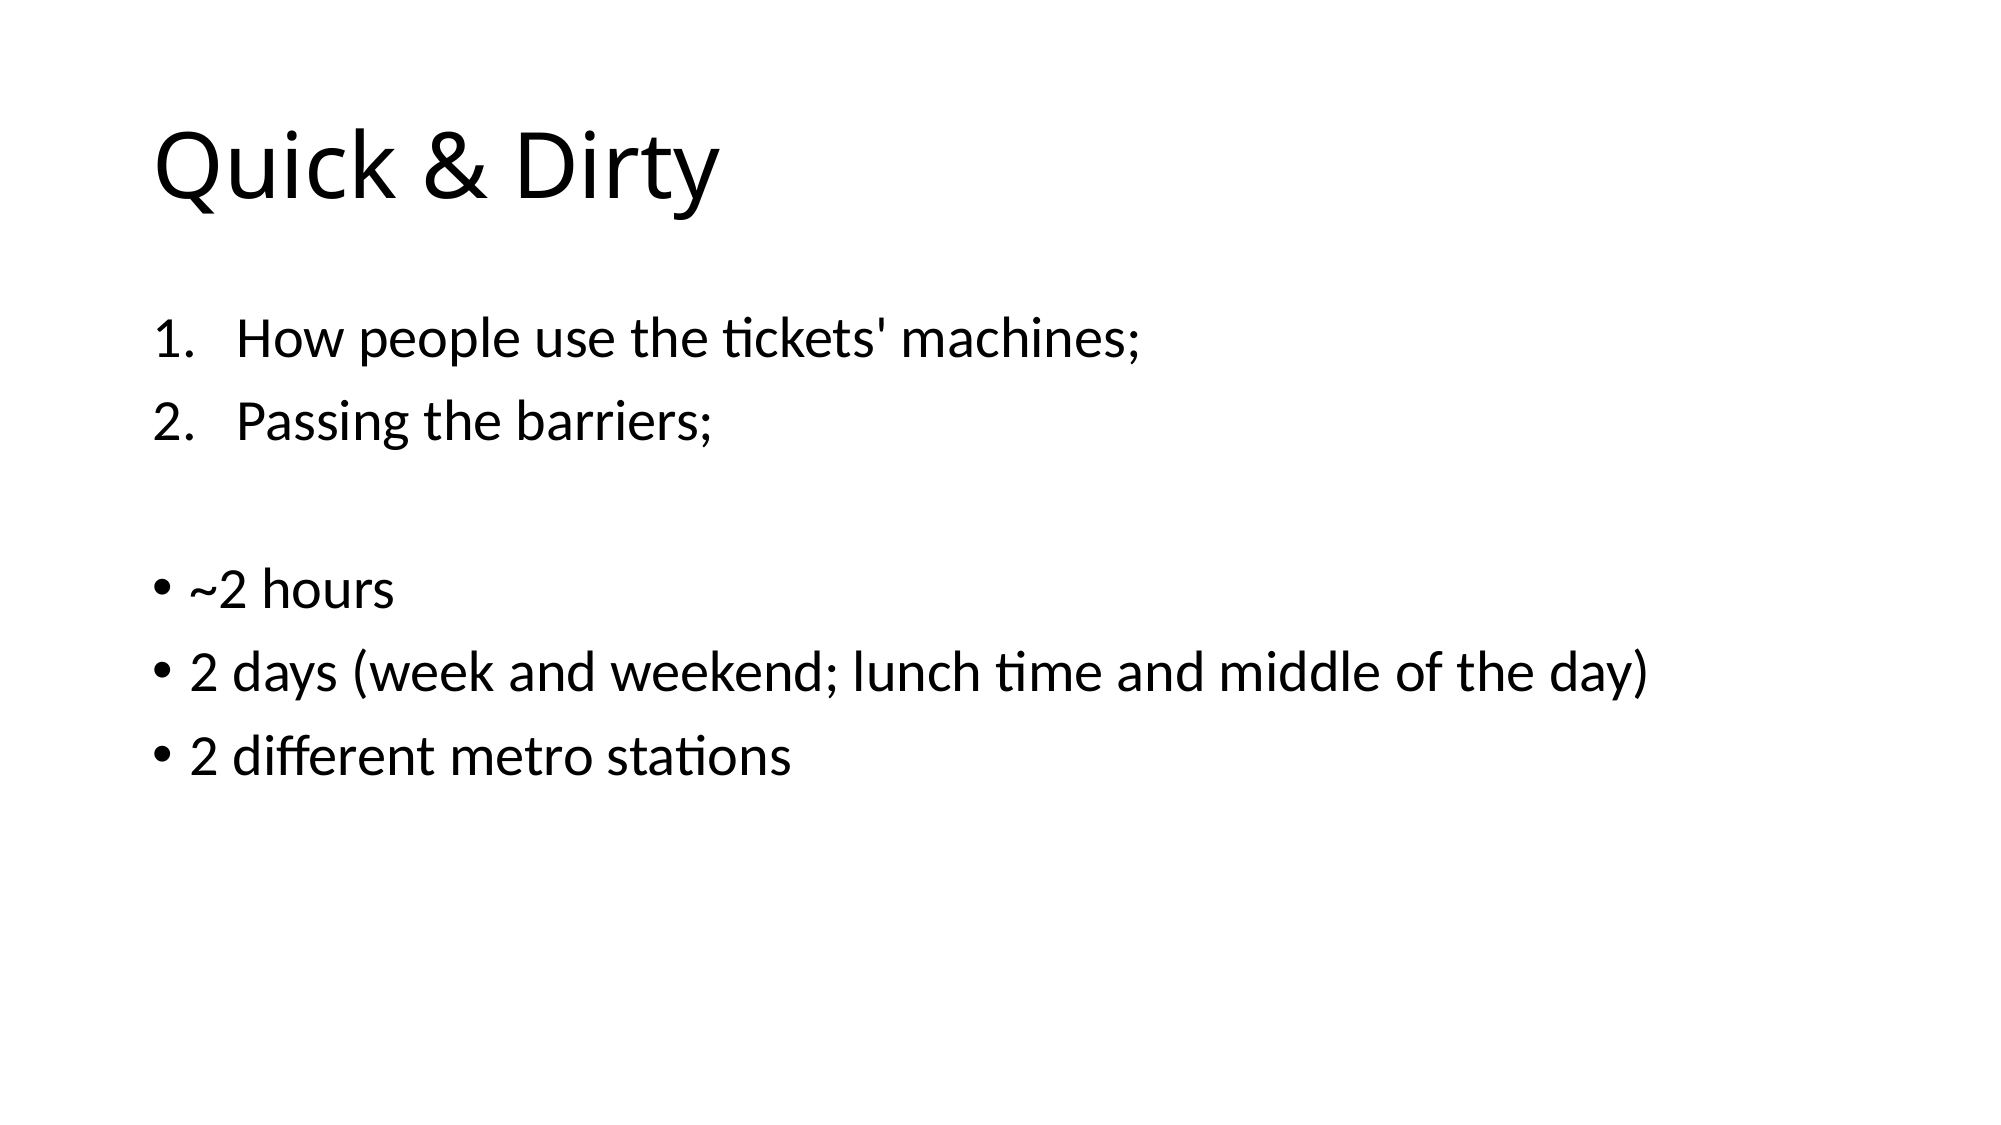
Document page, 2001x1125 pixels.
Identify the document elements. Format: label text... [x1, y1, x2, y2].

list How people use the tickets' machines; Passing the barriers; ~2 hours 2 days (week and weekend; lunch time and middle of the day) 2 different metro stations [137, 299, 1863, 1014]
title Quick & Dirty [137, 59, 1863, 278]
